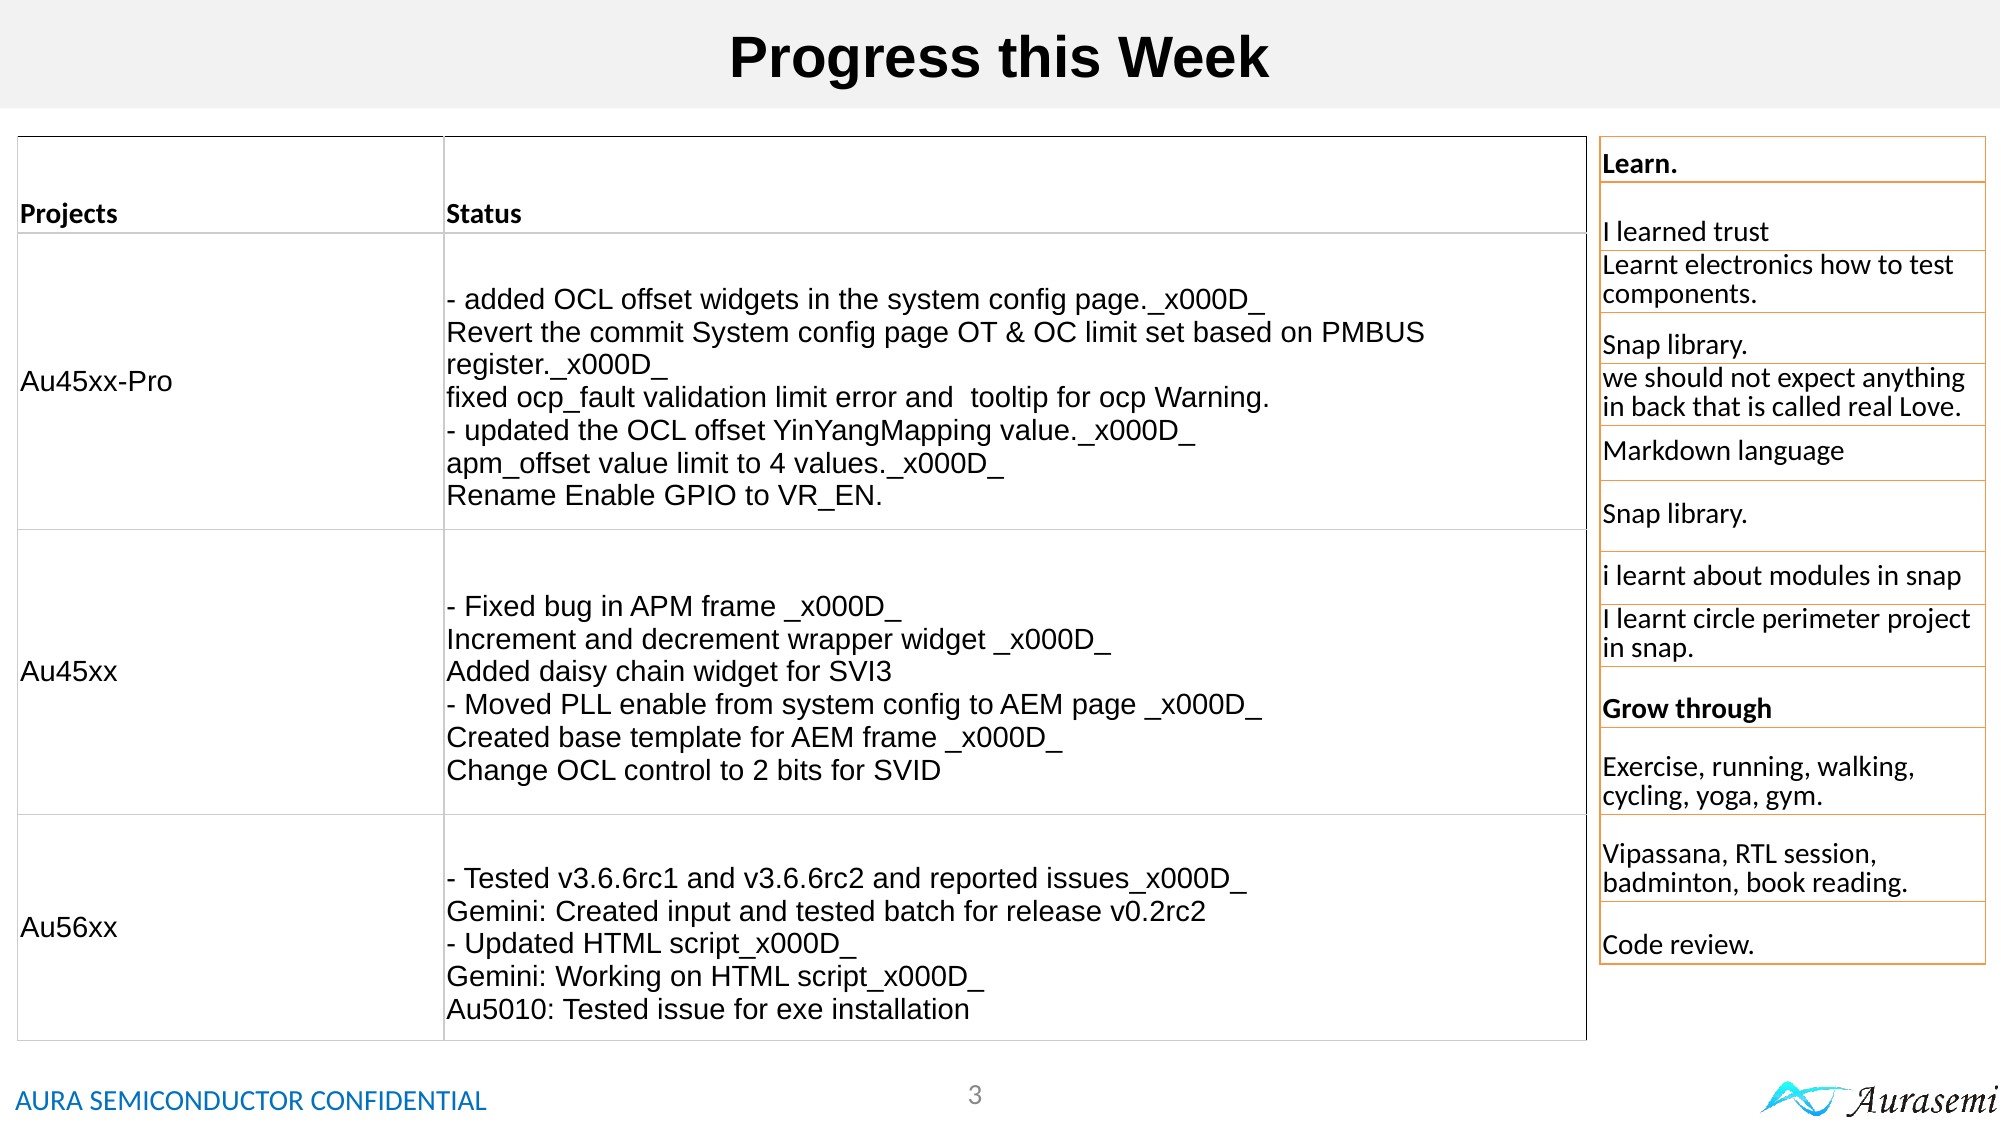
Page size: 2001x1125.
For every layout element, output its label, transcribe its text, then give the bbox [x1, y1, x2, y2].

table_cell Snap library. [1601, 481, 1985, 551]
table_cell Markdown language [1601, 426, 1985, 480]
title Progress this Week [0, 0, 2000, 109]
table_header Projects [18, 137, 443, 232]
slide_number 3 [916, 1063, 1034, 1124]
table_cell - Tested v3.6.6rc1 and v3.6.6rc2 and reported issues_x000D_ Gemini: Created input and tested batch for release v0.2rc2 - Updated HTML script_x000D_ Gemini: Working on HTML script_x000D_ Au5010: Tested issue for exe installation [445, 815, 1586, 1040]
table_cell I learnt circle perimeter project in snap. [1601, 605, 1985, 666]
table_cell i learnt about modules in snap [1601, 552, 1985, 604]
table_cell Vipassana, RTL session, badminton, book reading. [1601, 815, 1985, 901]
table_header Status [445, 137, 1586, 232]
table_cell Grow through [1601, 667, 1985, 727]
table_cell Learnt electronics how to test components. [1601, 251, 1985, 312]
footer AURA SEMICONDUCTOR CONFIDENTIAL [0, 1073, 634, 1124]
table_cell we should not expect anything in back that is called real Love. [1601, 364, 1985, 425]
table_cell Au45xx [18, 530, 443, 814]
table_header Learn. [1601, 137, 1985, 181]
table_cell Snap library. [1601, 313, 1985, 363]
table_cell Code review. [1601, 902, 1985, 963]
table_cell Au45xx-Pro [18, 234, 443, 529]
table_cell I learned trust [1601, 183, 1985, 250]
table_cell Exercise, running, walking, cycling, yoga, gym. [1601, 728, 1985, 814]
picture [1756, 1074, 1998, 1125]
table_cell - Fixed bug in APM frame _x000D_ Increment and decrement wrapper widget _x000D_ Added daisy chain widget for SVI3 - Moved PLL enable from system config to AEM page _x000D_ Created base template for AEM frame _x000D_ Change OCL control to 2 bits for SVID [445, 530, 1586, 814]
table_cell - added OCL offset widgets in the system config page._x000D_ Revert the commit System config page OT & OC limit set based on PMBUS register._x000D_ fixed ocp_fault validation limit error and tooltip for ocp Warning. - updated the OCL offset YinYangMapping value._x000D_ apm_offset value limit to 4 values._x000D_ Rename Enable GPIO to VR_EN. [445, 234, 1586, 529]
table_cell Au56xx [18, 815, 443, 1040]
